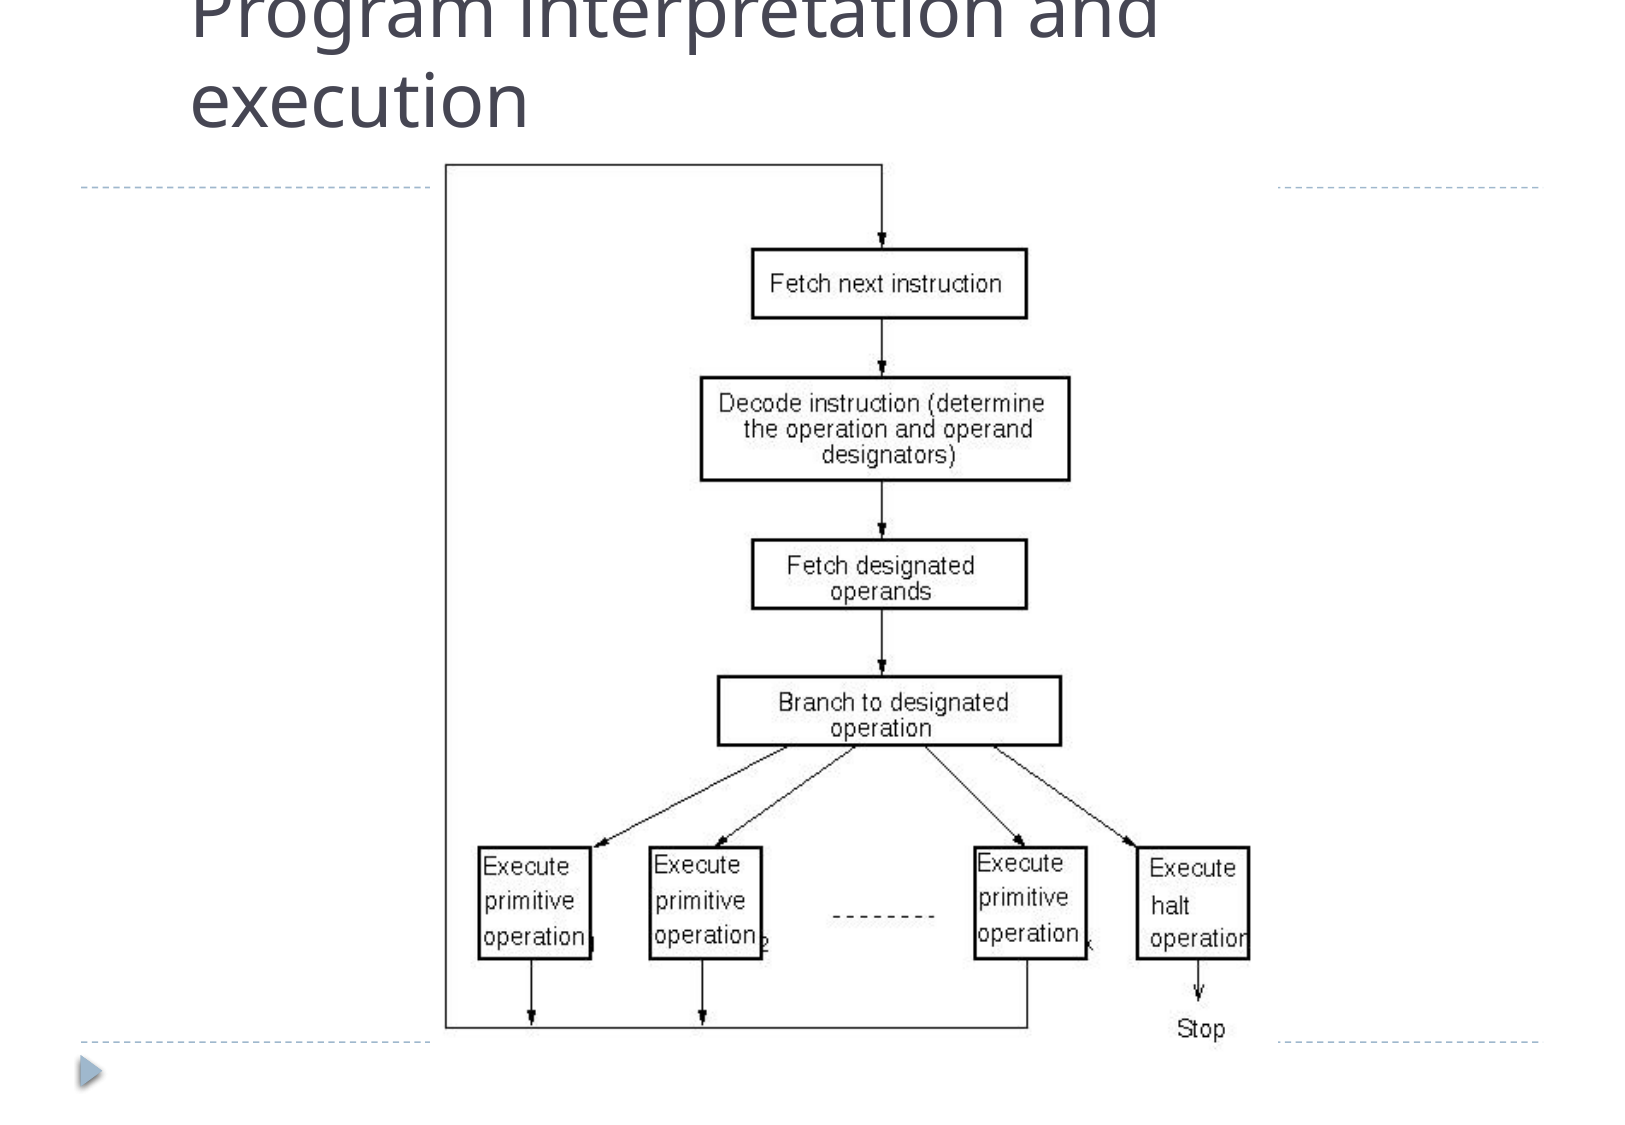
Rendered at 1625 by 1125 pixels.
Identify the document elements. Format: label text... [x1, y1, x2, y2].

picture [430, 149, 1278, 1066]
title Program interpretation and execution [174, 50, 1450, 150]
